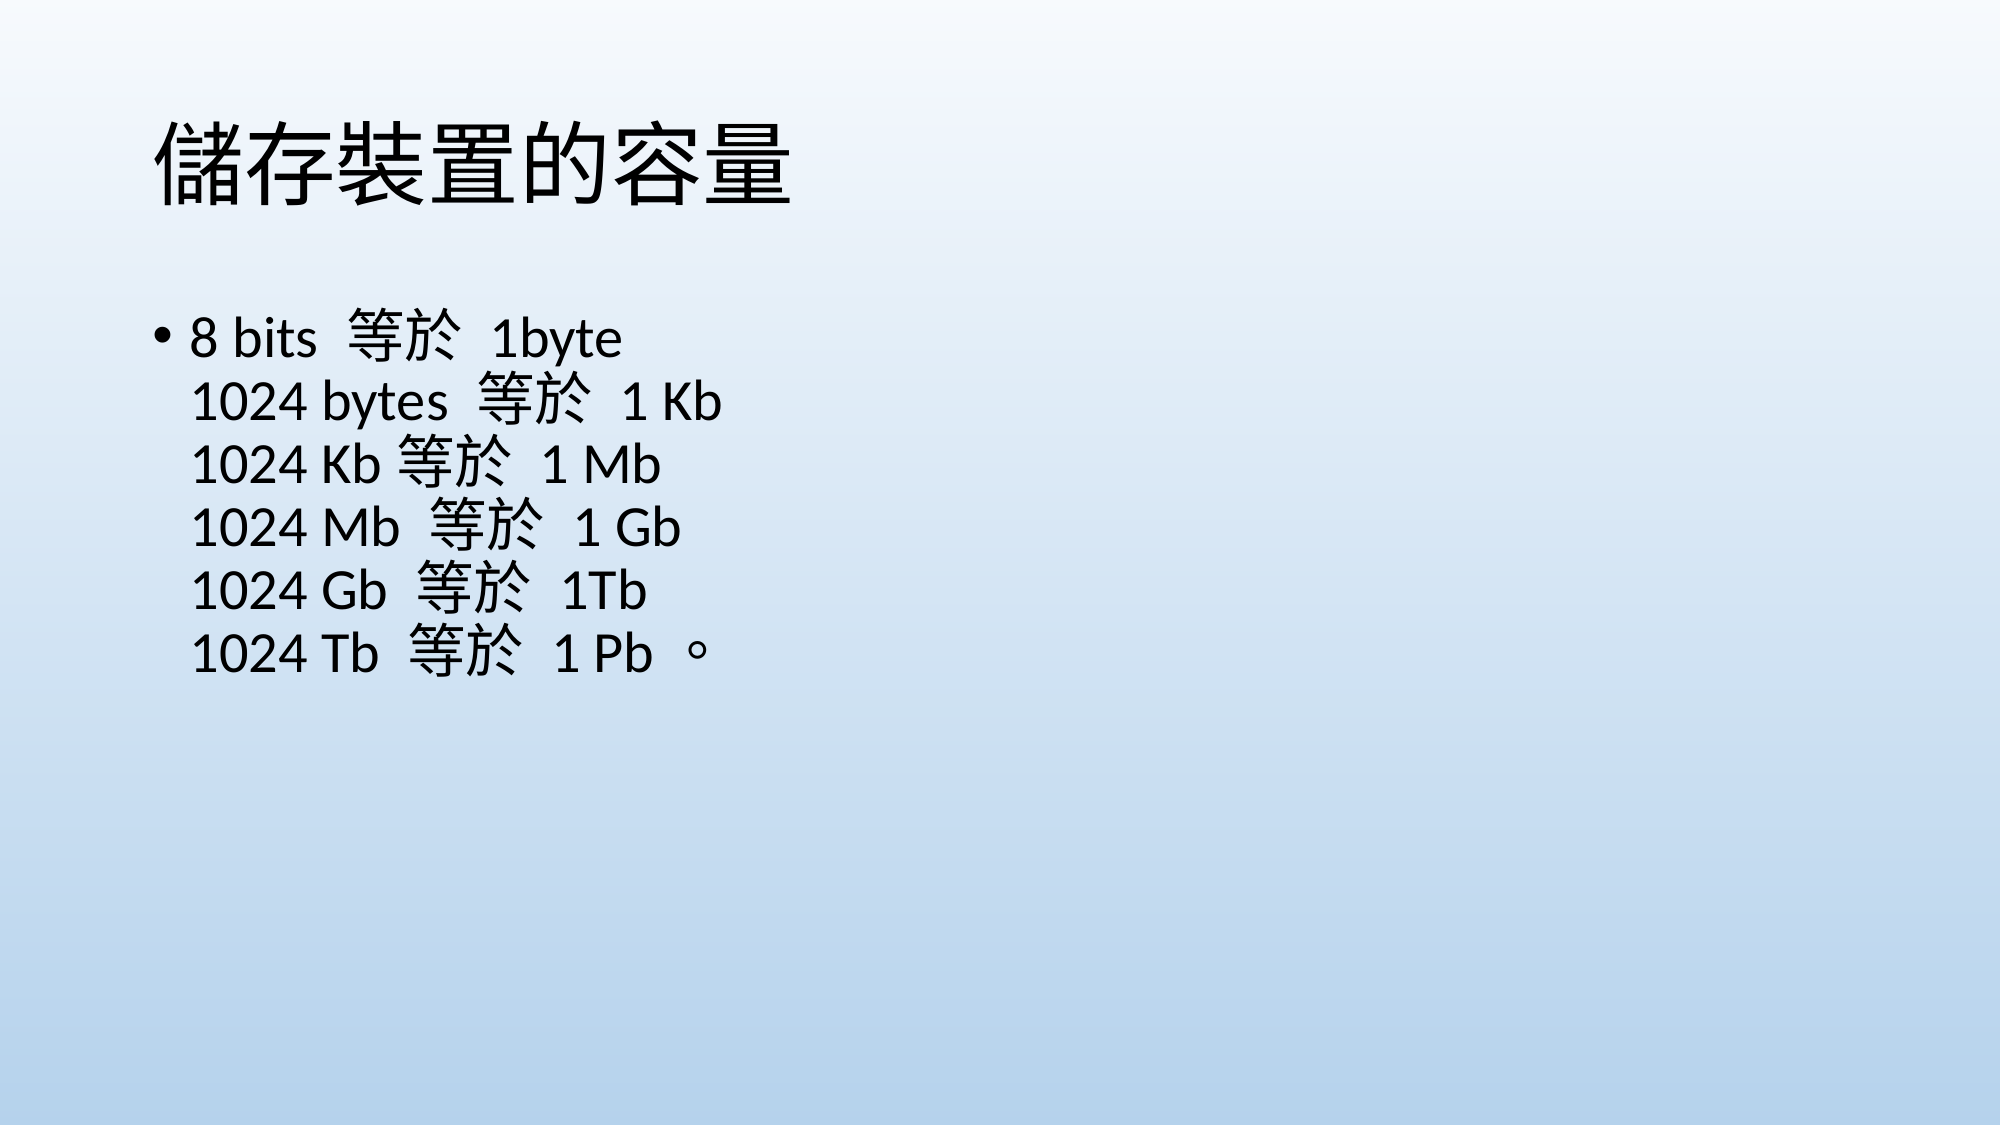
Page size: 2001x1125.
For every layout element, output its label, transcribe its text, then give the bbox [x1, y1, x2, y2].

list 8 bits 等於 1byte 1024 bytes 等於 1 Kb 1024 Kb等於 1 Mb 1024 Mb 等於 1 Gb 1024 Gb 等於 1Tb 1024 Tb 等於 1 Pb。 [137, 299, 1863, 1014]
title 儲存裝置的容量 [137, 59, 1863, 278]
